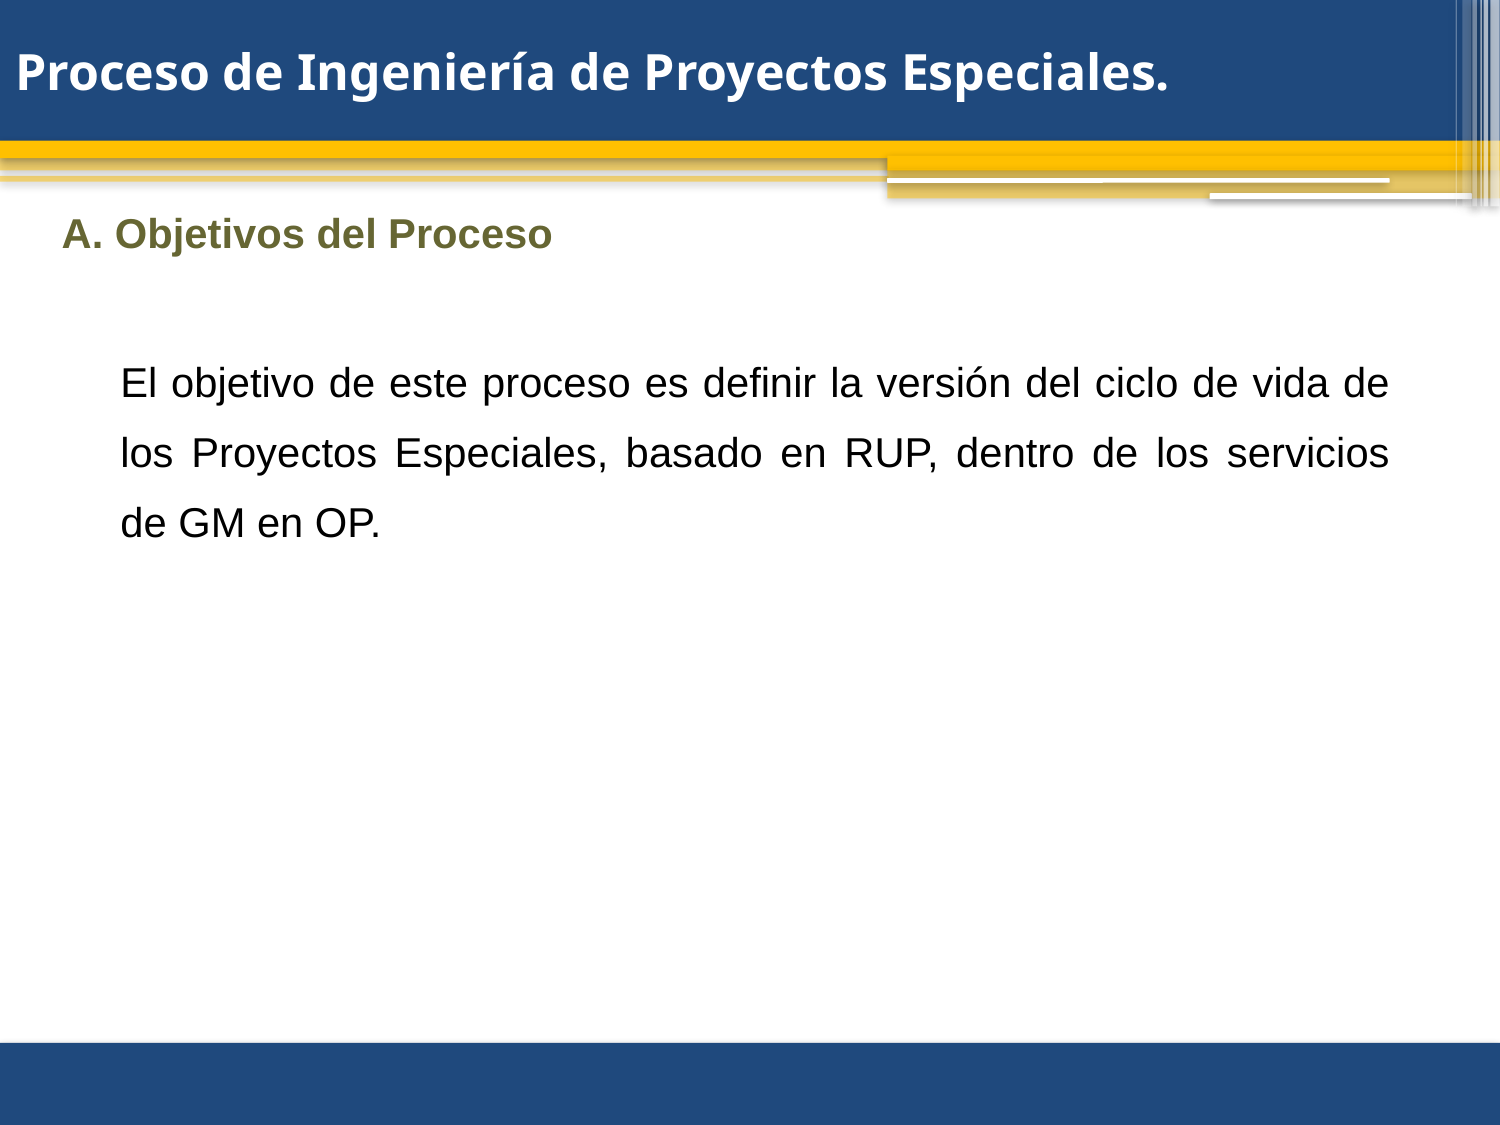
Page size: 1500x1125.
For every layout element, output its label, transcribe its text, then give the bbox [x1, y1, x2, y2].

title Proceso de Ingeniería de Proyectos Especiales. [0, 0, 1454, 141]
text_box A. Objetivos del Proceso [46, 199, 685, 264]
text_box El objetivo de este proceso es definir la versión del ciclo de vida de los Proyectos Especiales, basado en RUP, dentro de los servicios de GM en OP. [46, 328, 1406, 553]
